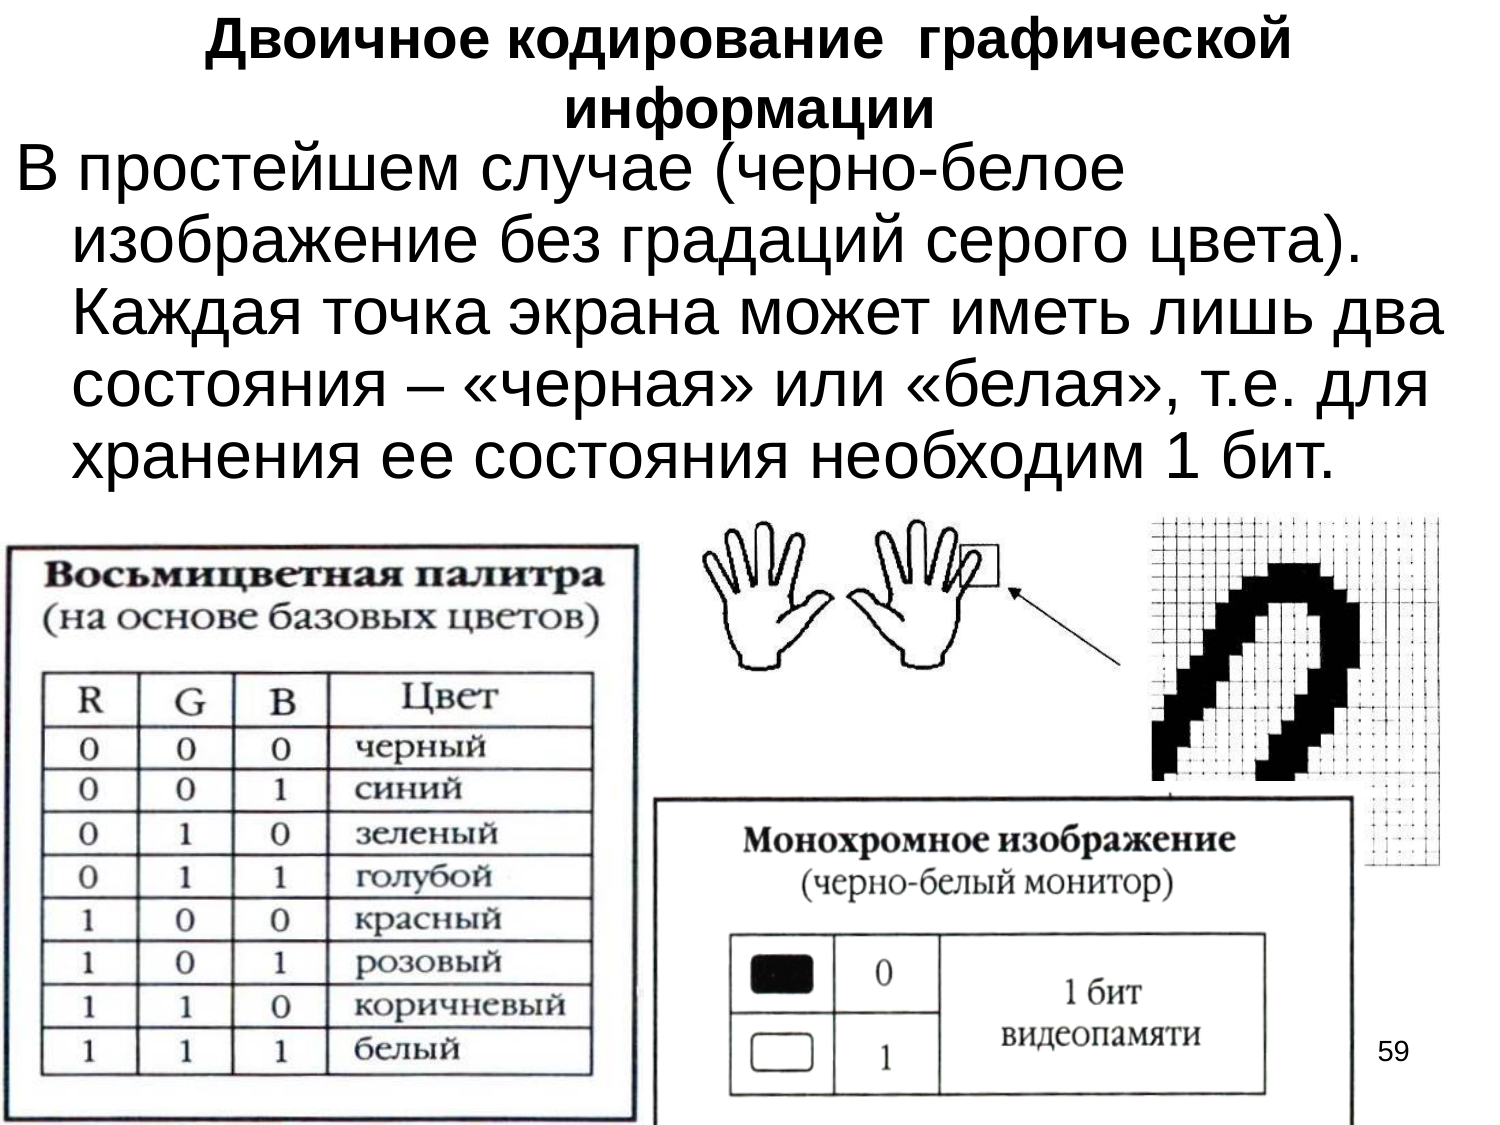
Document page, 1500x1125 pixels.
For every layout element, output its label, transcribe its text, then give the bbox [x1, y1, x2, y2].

title Двоичное кодирование графической информации [0, 0, 1500, 125]
list В простейшем случае (черно-белое изображение без градаций серого цвета). Каждая точка экрана может иметь лишь два состояния – «черная» или «белая», т.е. для хранения ее состояния необходим 1 бит. [0, 125, 1500, 528]
slide_number 59 [1368, 1024, 1426, 1103]
picture [0, 503, 1500, 1125]
